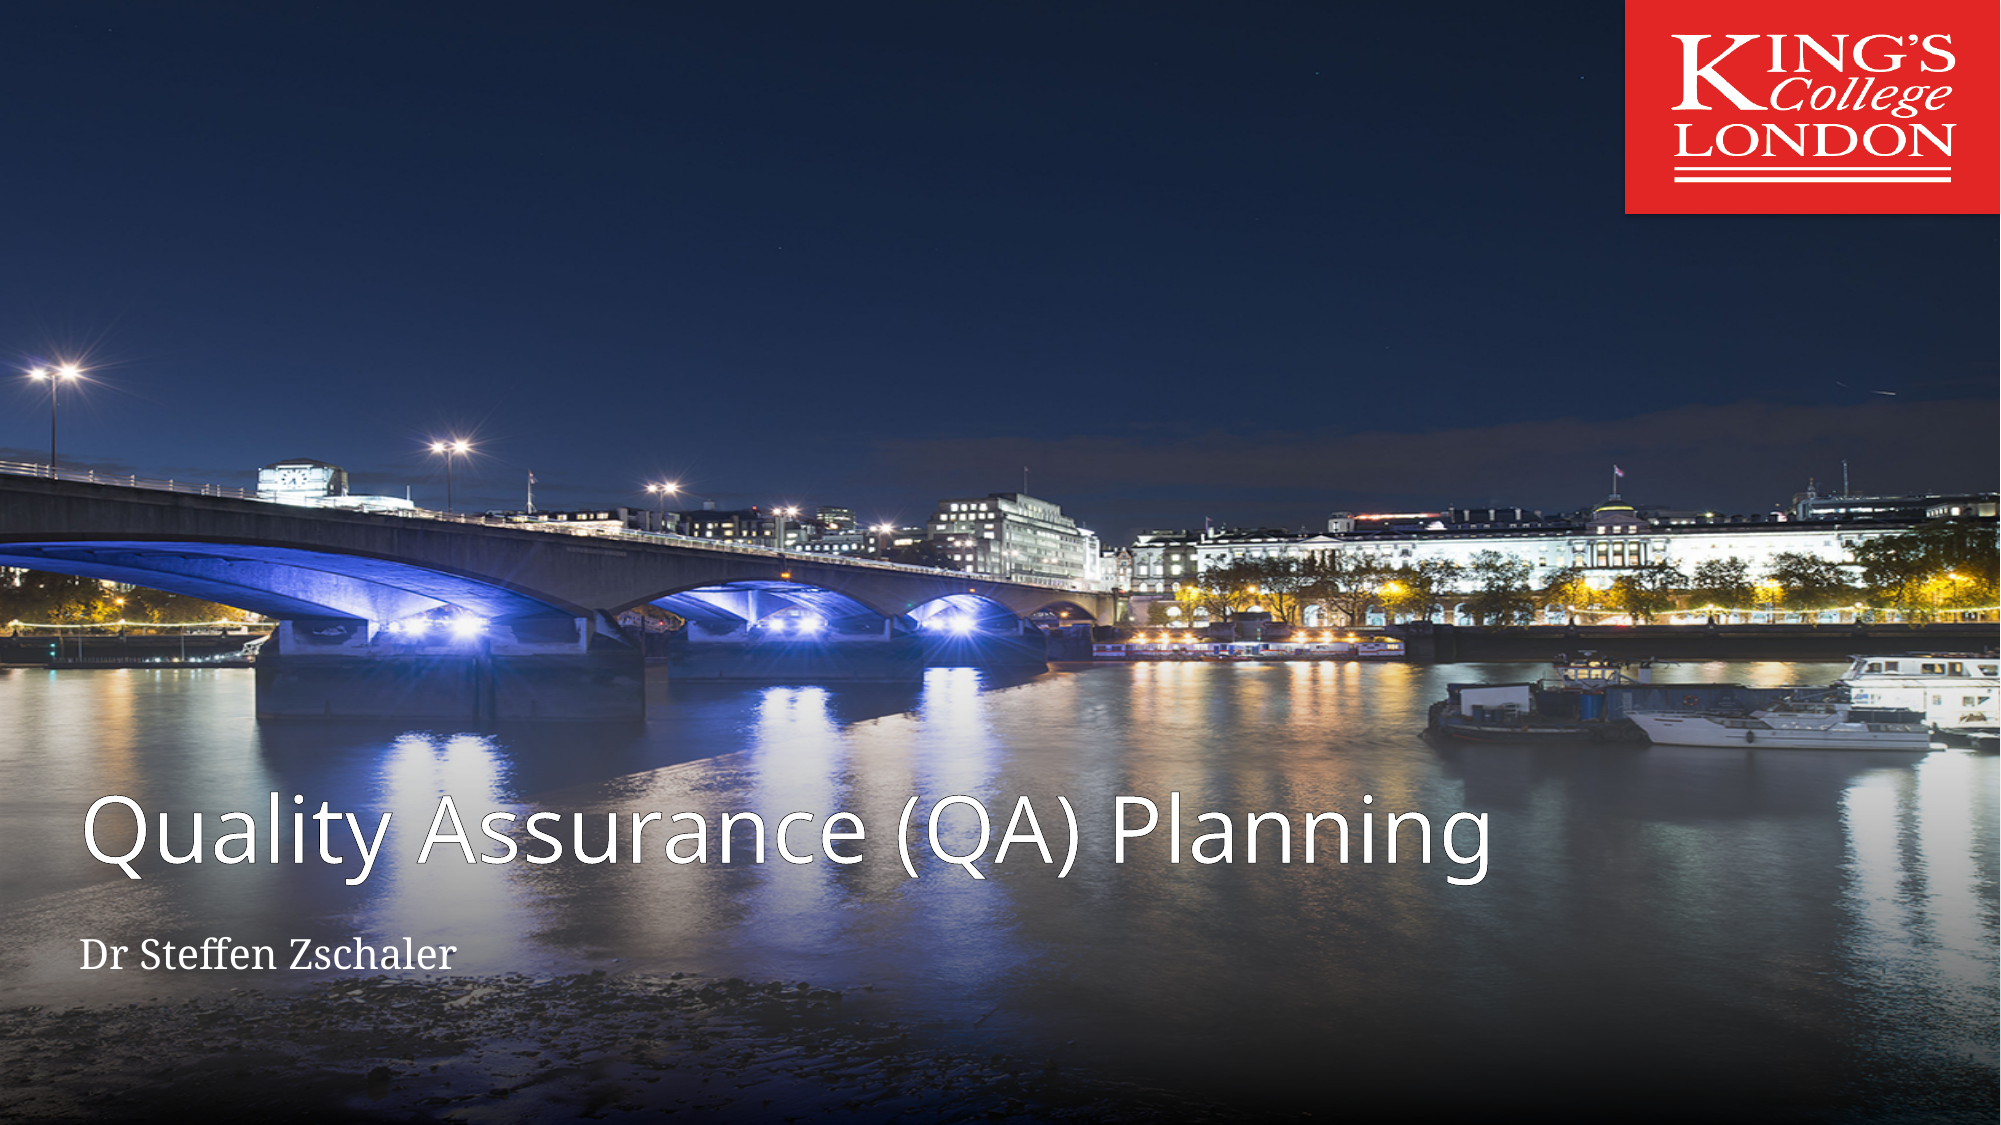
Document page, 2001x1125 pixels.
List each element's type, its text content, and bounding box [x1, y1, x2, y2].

title Quality Assurance (QA) Planning [78, 769, 1922, 889]
picture [0, 0, 2000, 629]
subtitle Dr Steffen Zschaler [78, 918, 1922, 1096]
